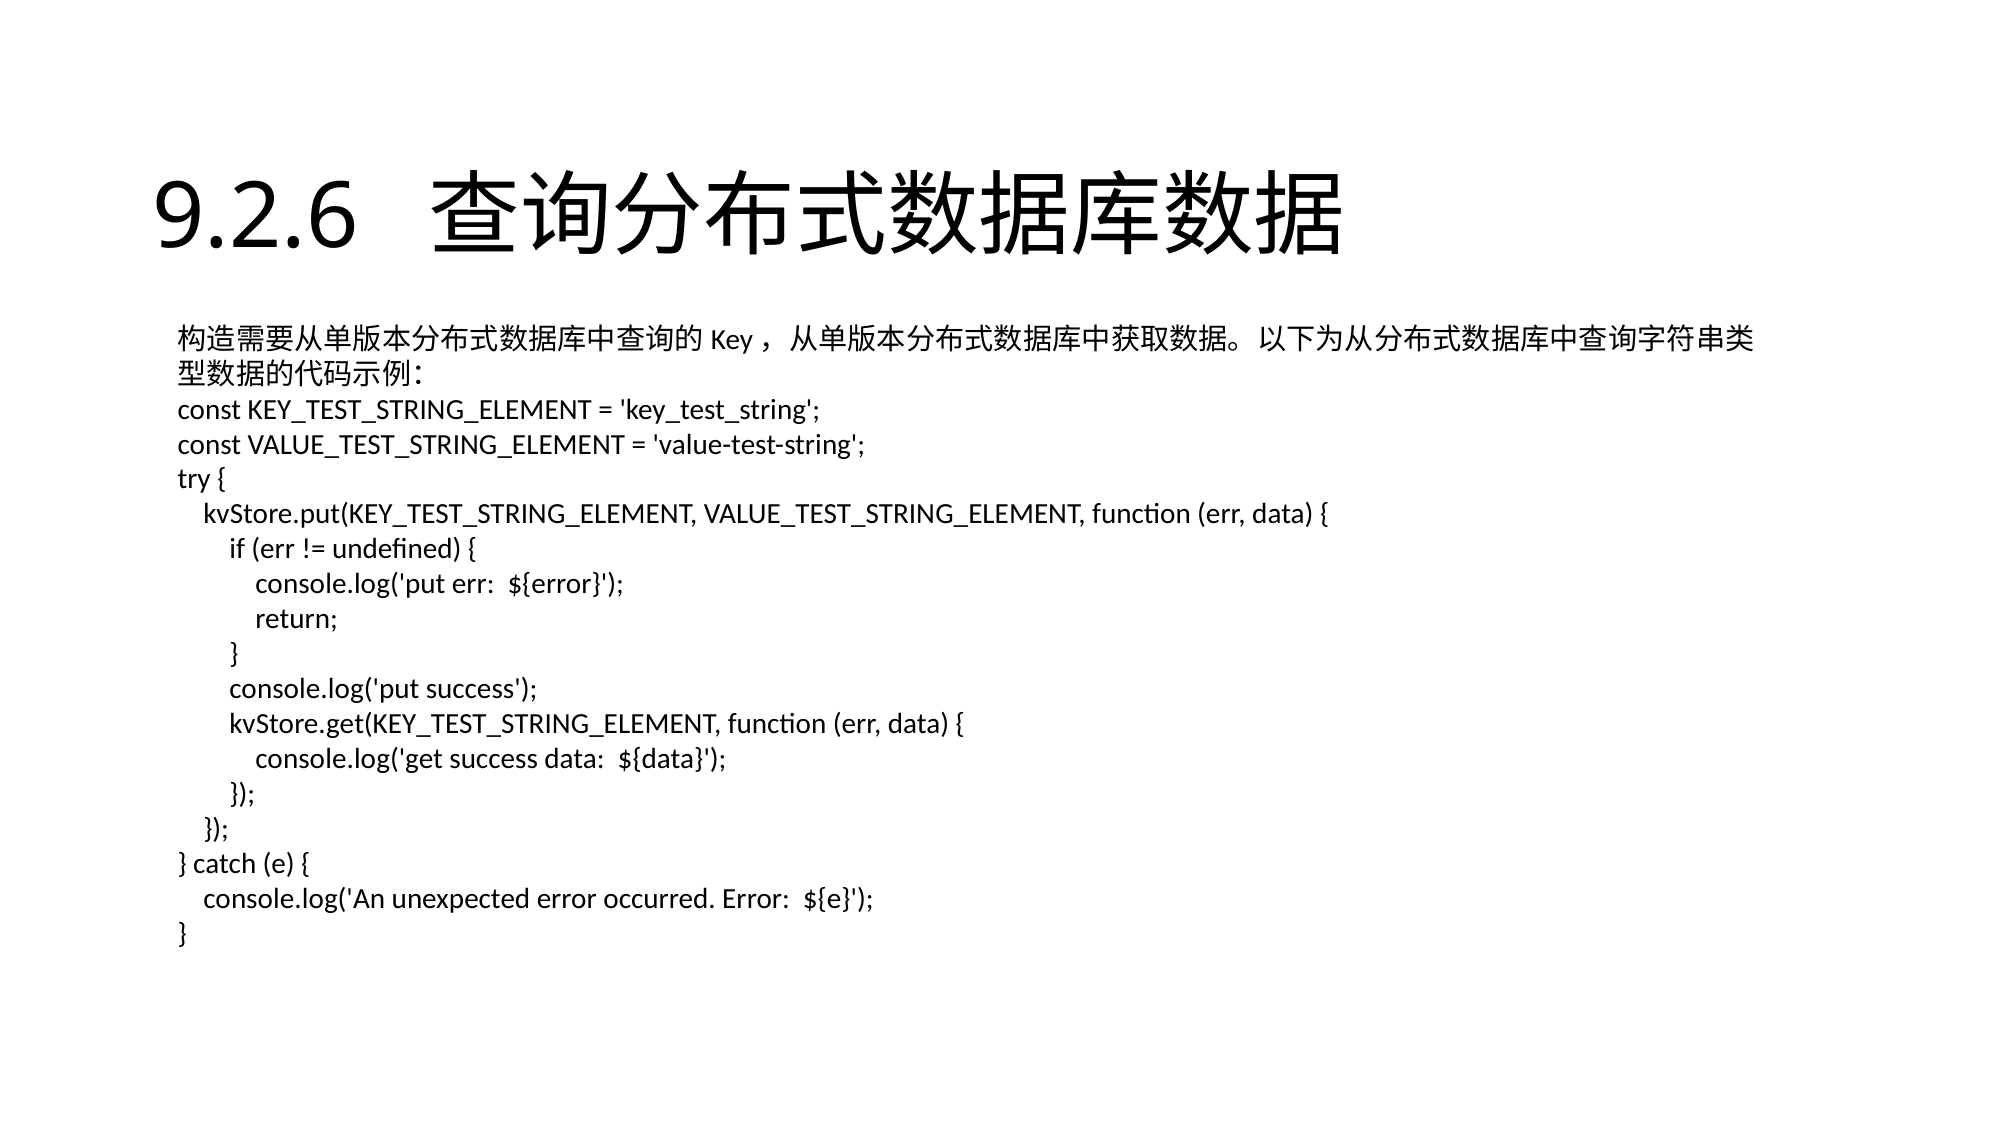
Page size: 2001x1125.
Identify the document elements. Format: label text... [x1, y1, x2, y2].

title 9.2.6 查询分布式数据库数据 [137, 59, 1863, 278]
text_box 构造需要从单版本分布式数据库中查询的Key，从单版本分布式数据库中获取数据。以下为从分布式数据库中查询字符串类型数据的代码示例： const KEY_TEST_STRING_ELEMENT = 'key_test_string'; const VALUE_TEST_STRING_ELEMENT = 'value-test-string'; try { kvStore.put(KEY_TEST_STRING_ELEMENT, VALUE_TEST_STRING_ELEMENT, function (err, data) { if (err != undefined) { console.log('put err: ${error}'); return; } console.log('put success'); kvStore.get(KEY_TEST_STRING_ELEMENT, function (err, data) { console.log('get success data: ${data}'); }); }); } catch (e) { console.log('An unexpected error occurred. Error: ${e}'); } [162, 312, 1780, 957]
